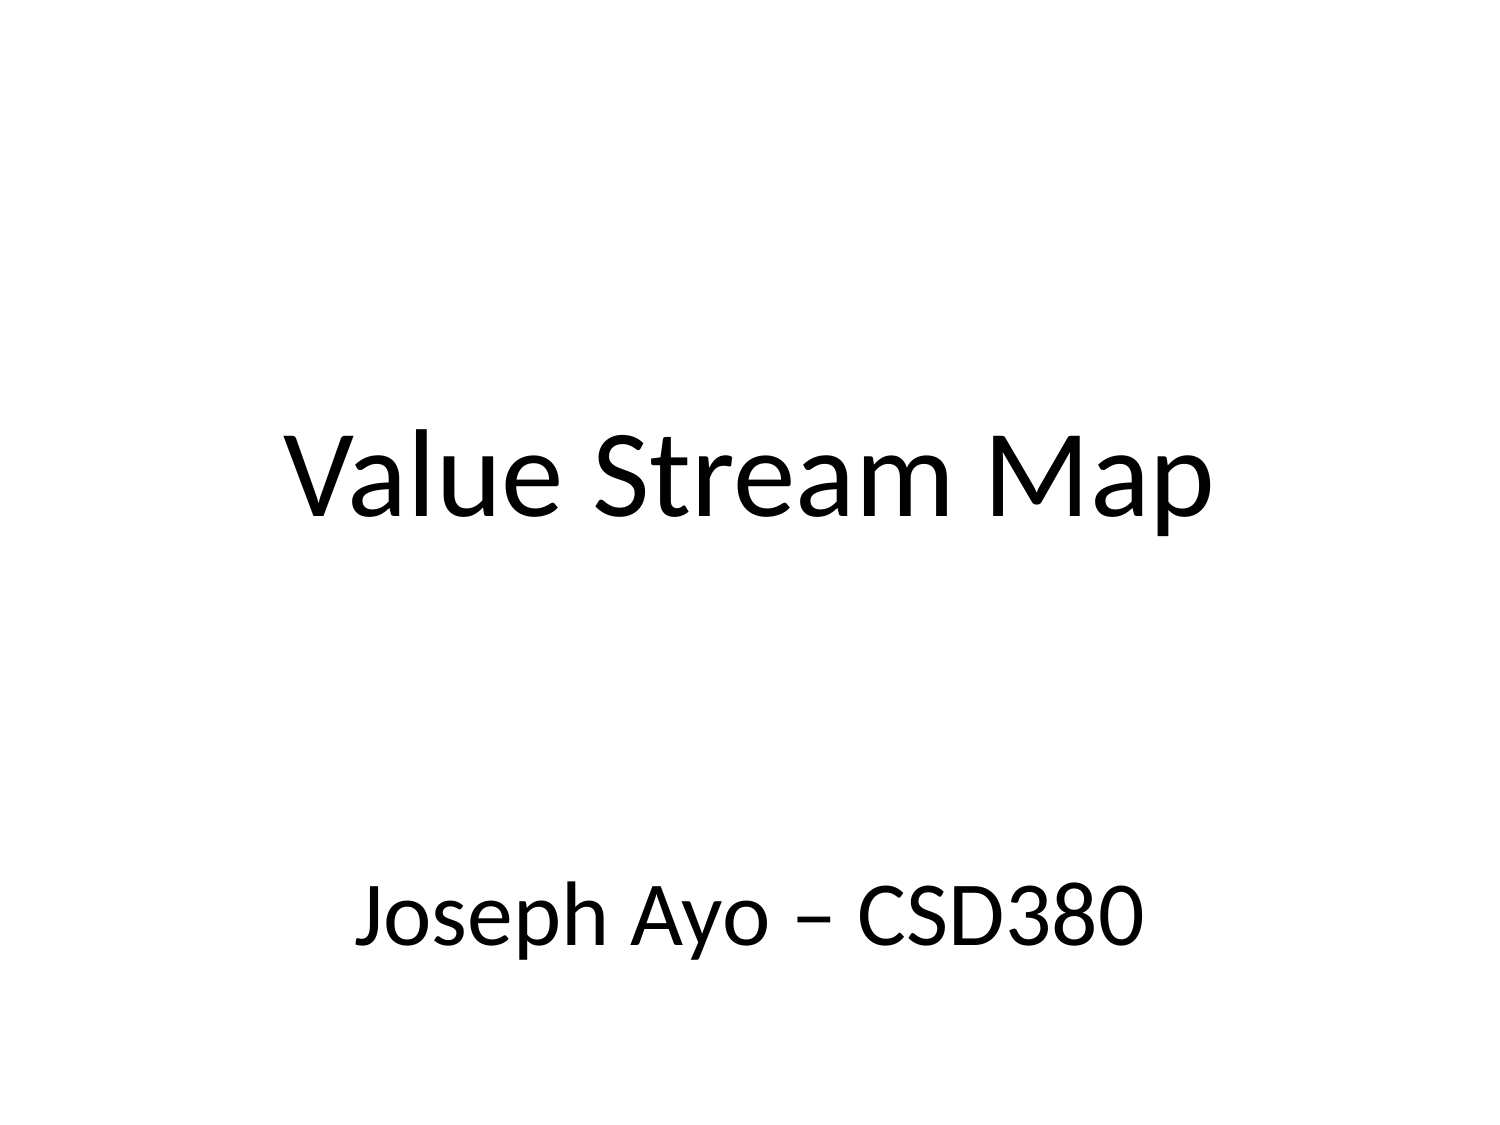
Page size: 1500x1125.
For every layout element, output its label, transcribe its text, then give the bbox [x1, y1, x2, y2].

title Joseph Ayo – CSD380 [75, 814, 1425, 1002]
text_box Value Stream Map [257, 383, 1243, 549]
